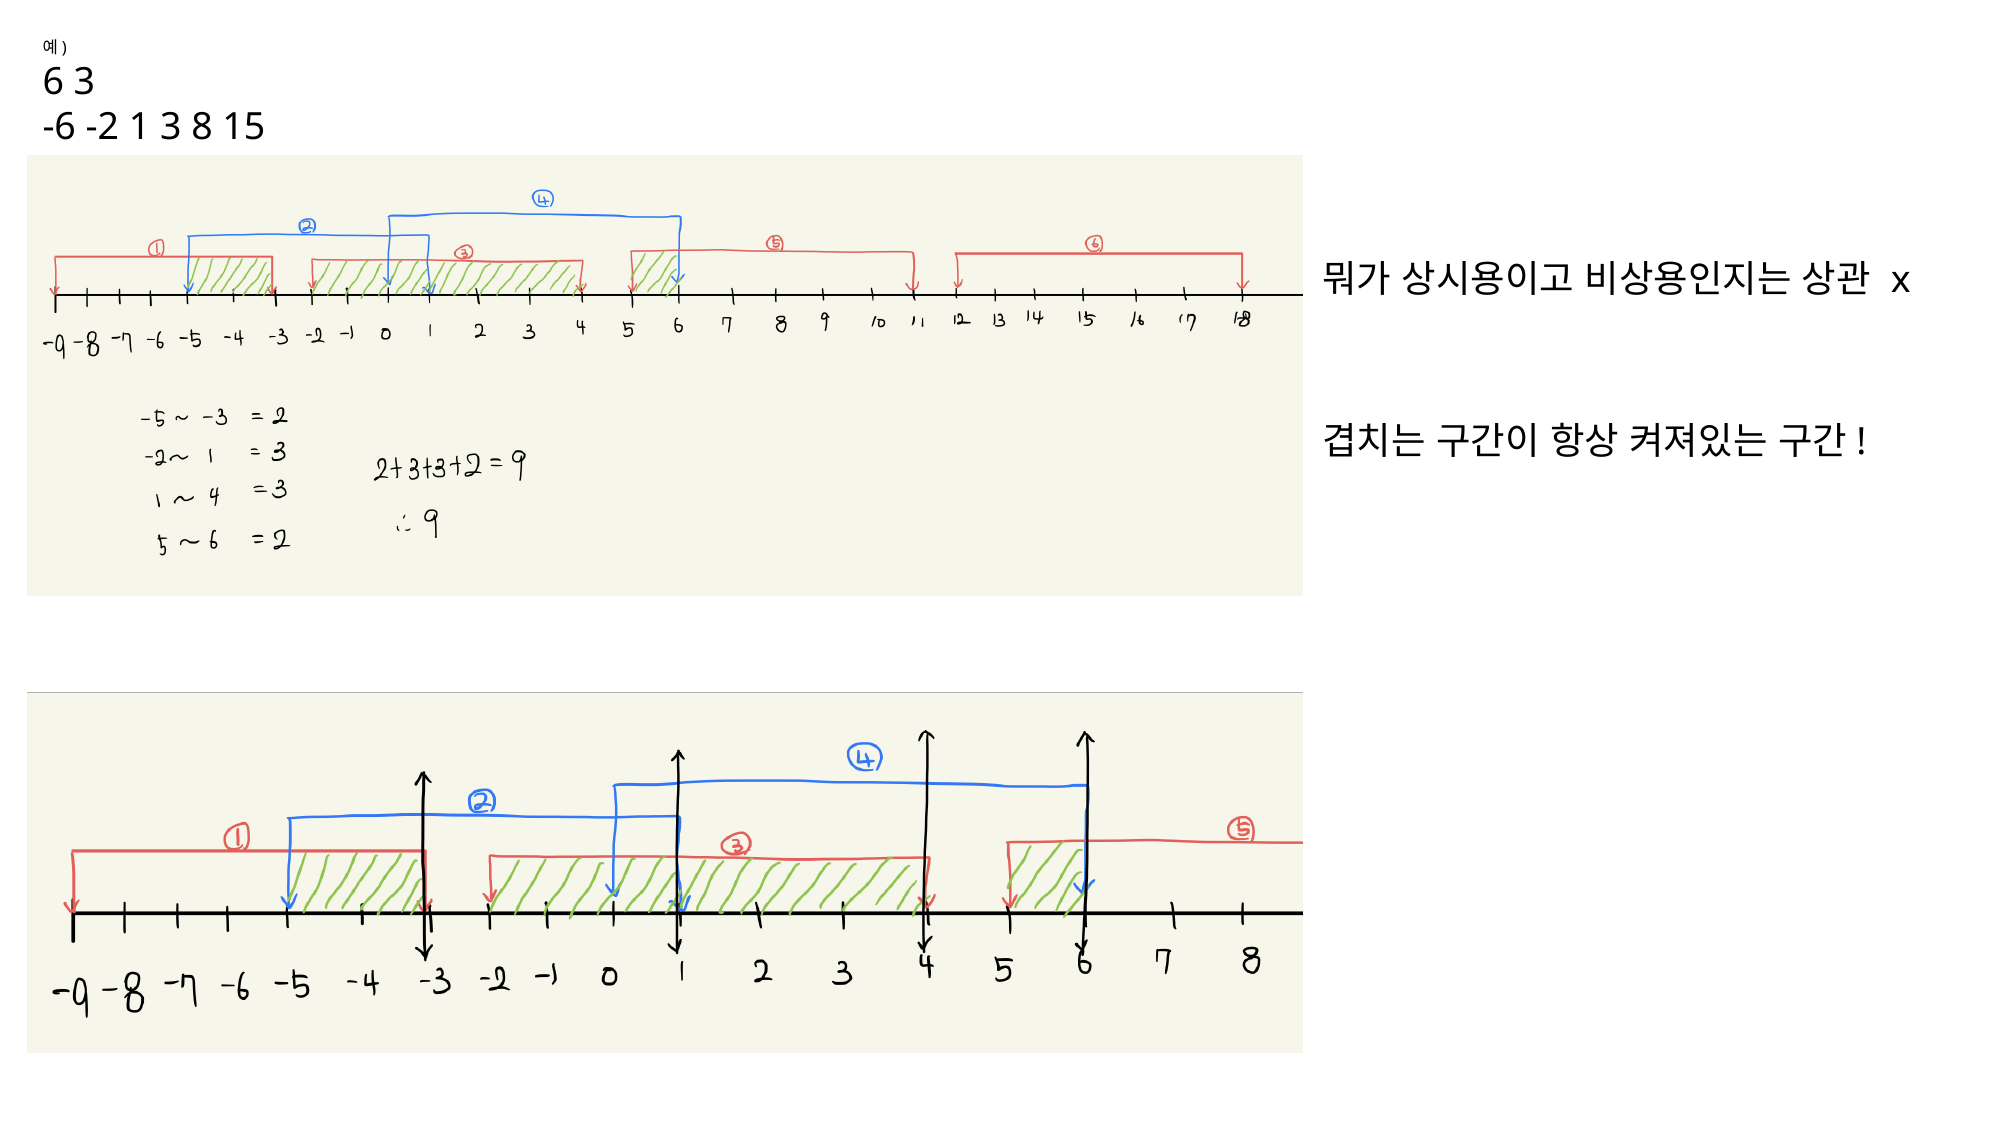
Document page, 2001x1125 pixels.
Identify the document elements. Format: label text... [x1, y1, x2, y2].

picture [27, 155, 1303, 596]
text_box 예) 6 3 -6 -2 1 3 8 15 [27, 29, 331, 154]
text_box 뭐가 상시용이고 비상용인지는 상관 x [1307, 247, 1973, 308]
text_box 겹치는 구간이 항상 켜져있는 구간! [1307, 409, 1948, 469]
picture [27, 692, 1303, 1053]
